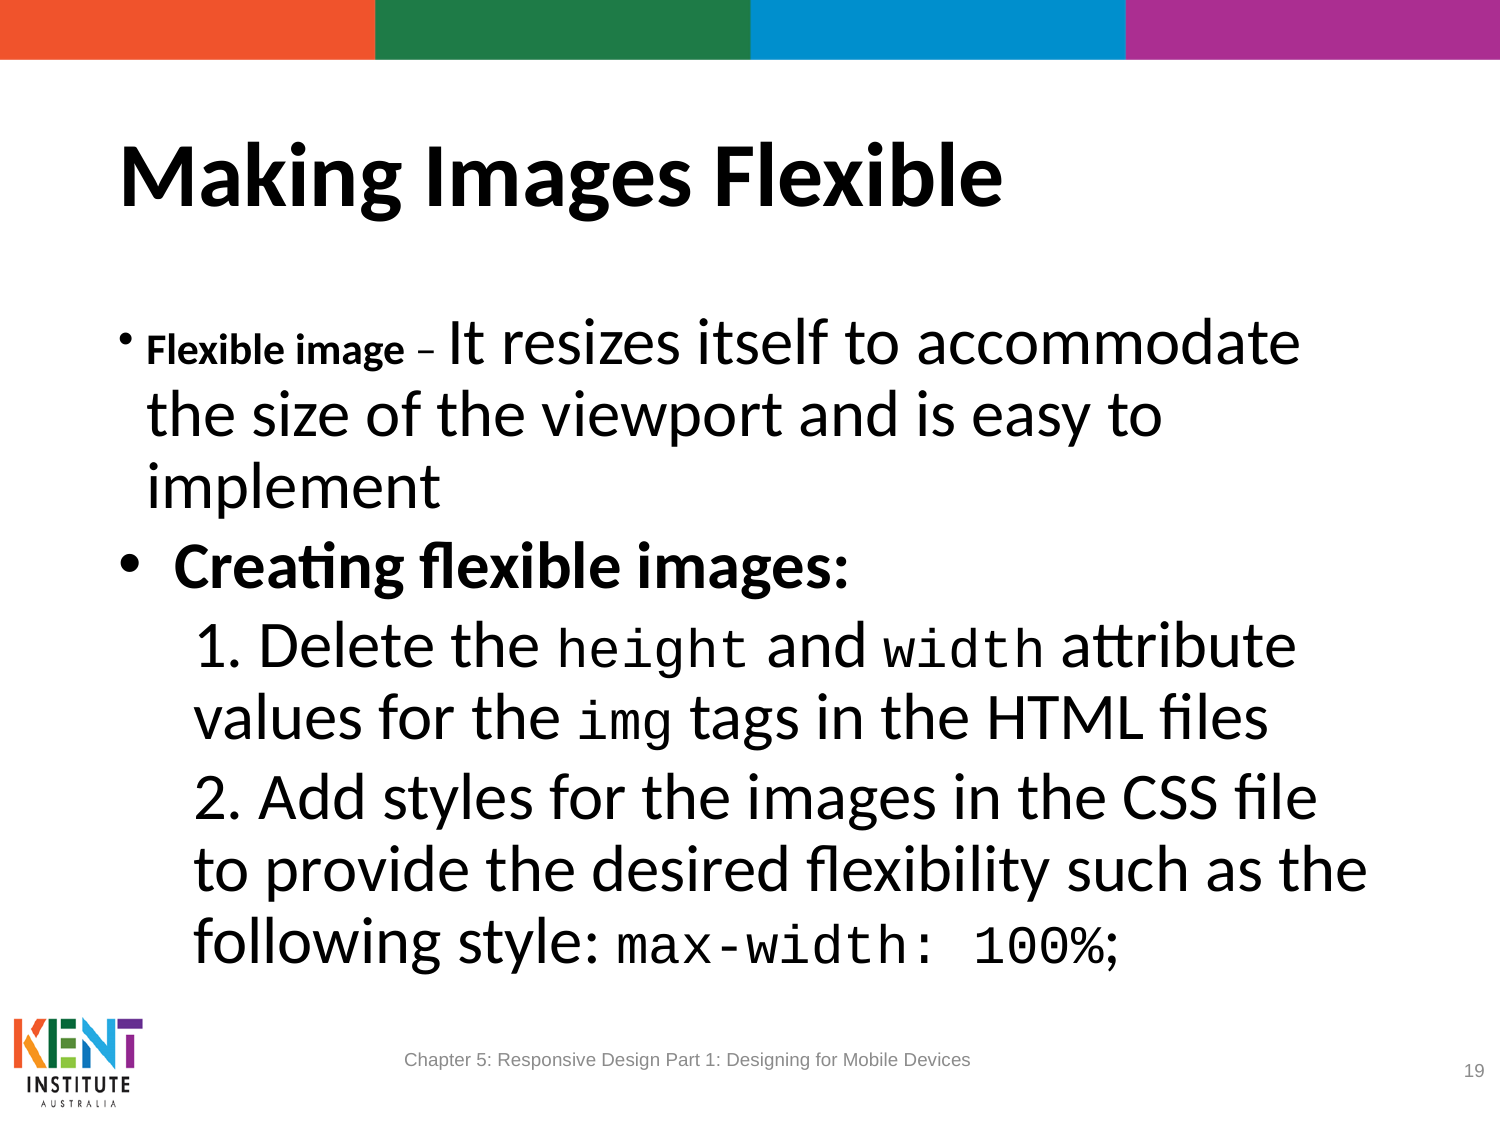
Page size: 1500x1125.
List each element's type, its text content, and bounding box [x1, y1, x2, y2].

picture [0, 0, 750, 60]
picture [0, 1000, 156, 1040]
footer Chapter 5: Responsive Design Part 1: Designing for Mobile Devices [0, 1040, 1375, 1100]
picture [1126, 0, 1500, 60]
picture [0, 1100, 156, 1125]
title Making Images Flexible [103, 68, 1397, 286]
slide_number 19 [1425, 1040, 1500, 1100]
list Flexible image – It resizes itself to accommodate the size of the viewport and is easy to implement Creating flexible images: 1. Delete the height and width attribute values for the img tags in the HTML files 2. Add styles for the images in the CSS file to provide the desired flexibility such as the following style: max-width: 100%; [103, 299, 1397, 1014]
